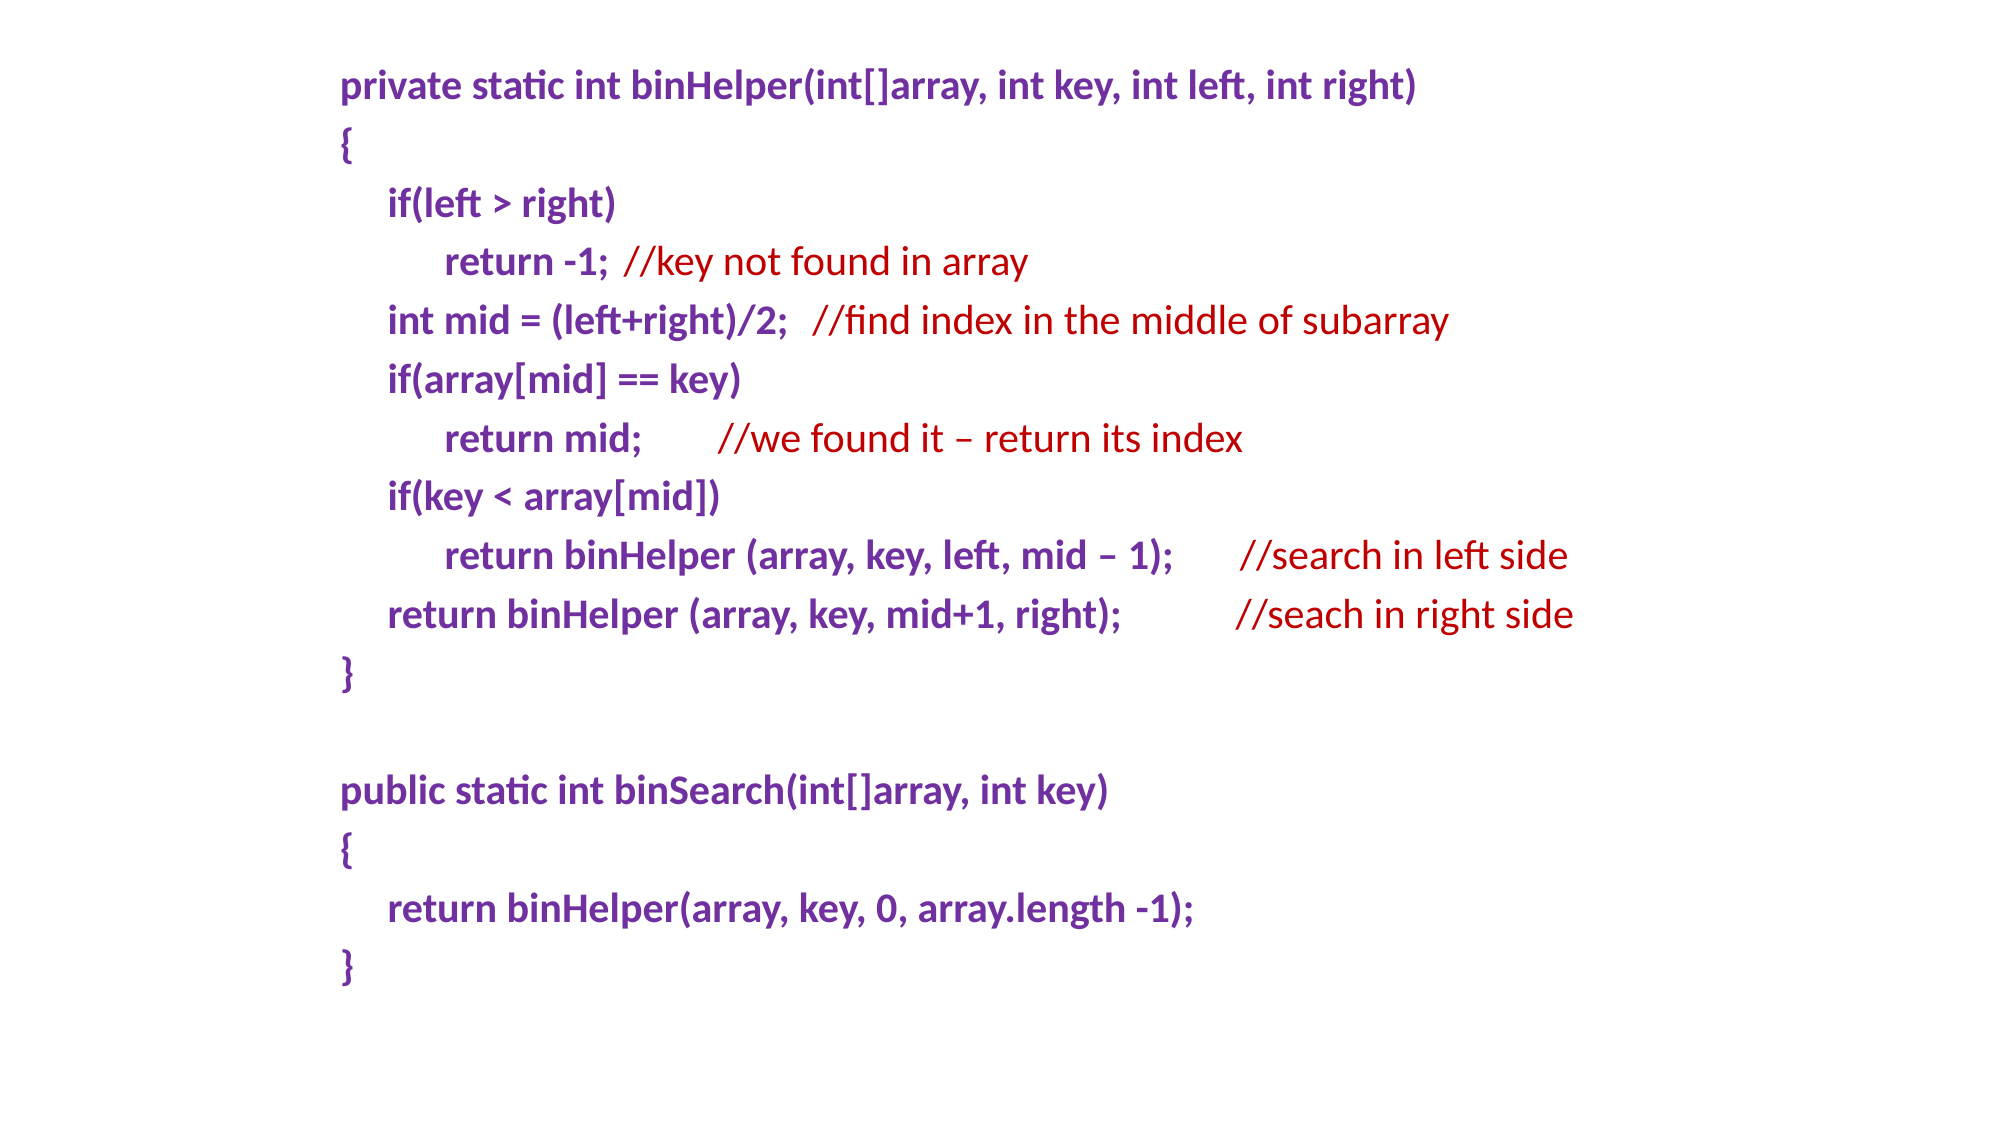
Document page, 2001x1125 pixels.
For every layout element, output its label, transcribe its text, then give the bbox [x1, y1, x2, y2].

list private static int binHelper(int[]array, int key, int left, int right) { if(left > right) return -1; //key not found in array int mid = (left+right)/2; //find index in the middle of subarray if(array[mid] == key) return mid; //we found it – return its index if(key < array[mid]) return binHelper (array, key, left, mid – 1); //search in left side return binHelper (array, key, mid+1, right); //seach in right side } public static int binSearch(int[]array, int key) { return binHelper(array, key, 0, array.length -1); } [324, 50, 1738, 1005]
